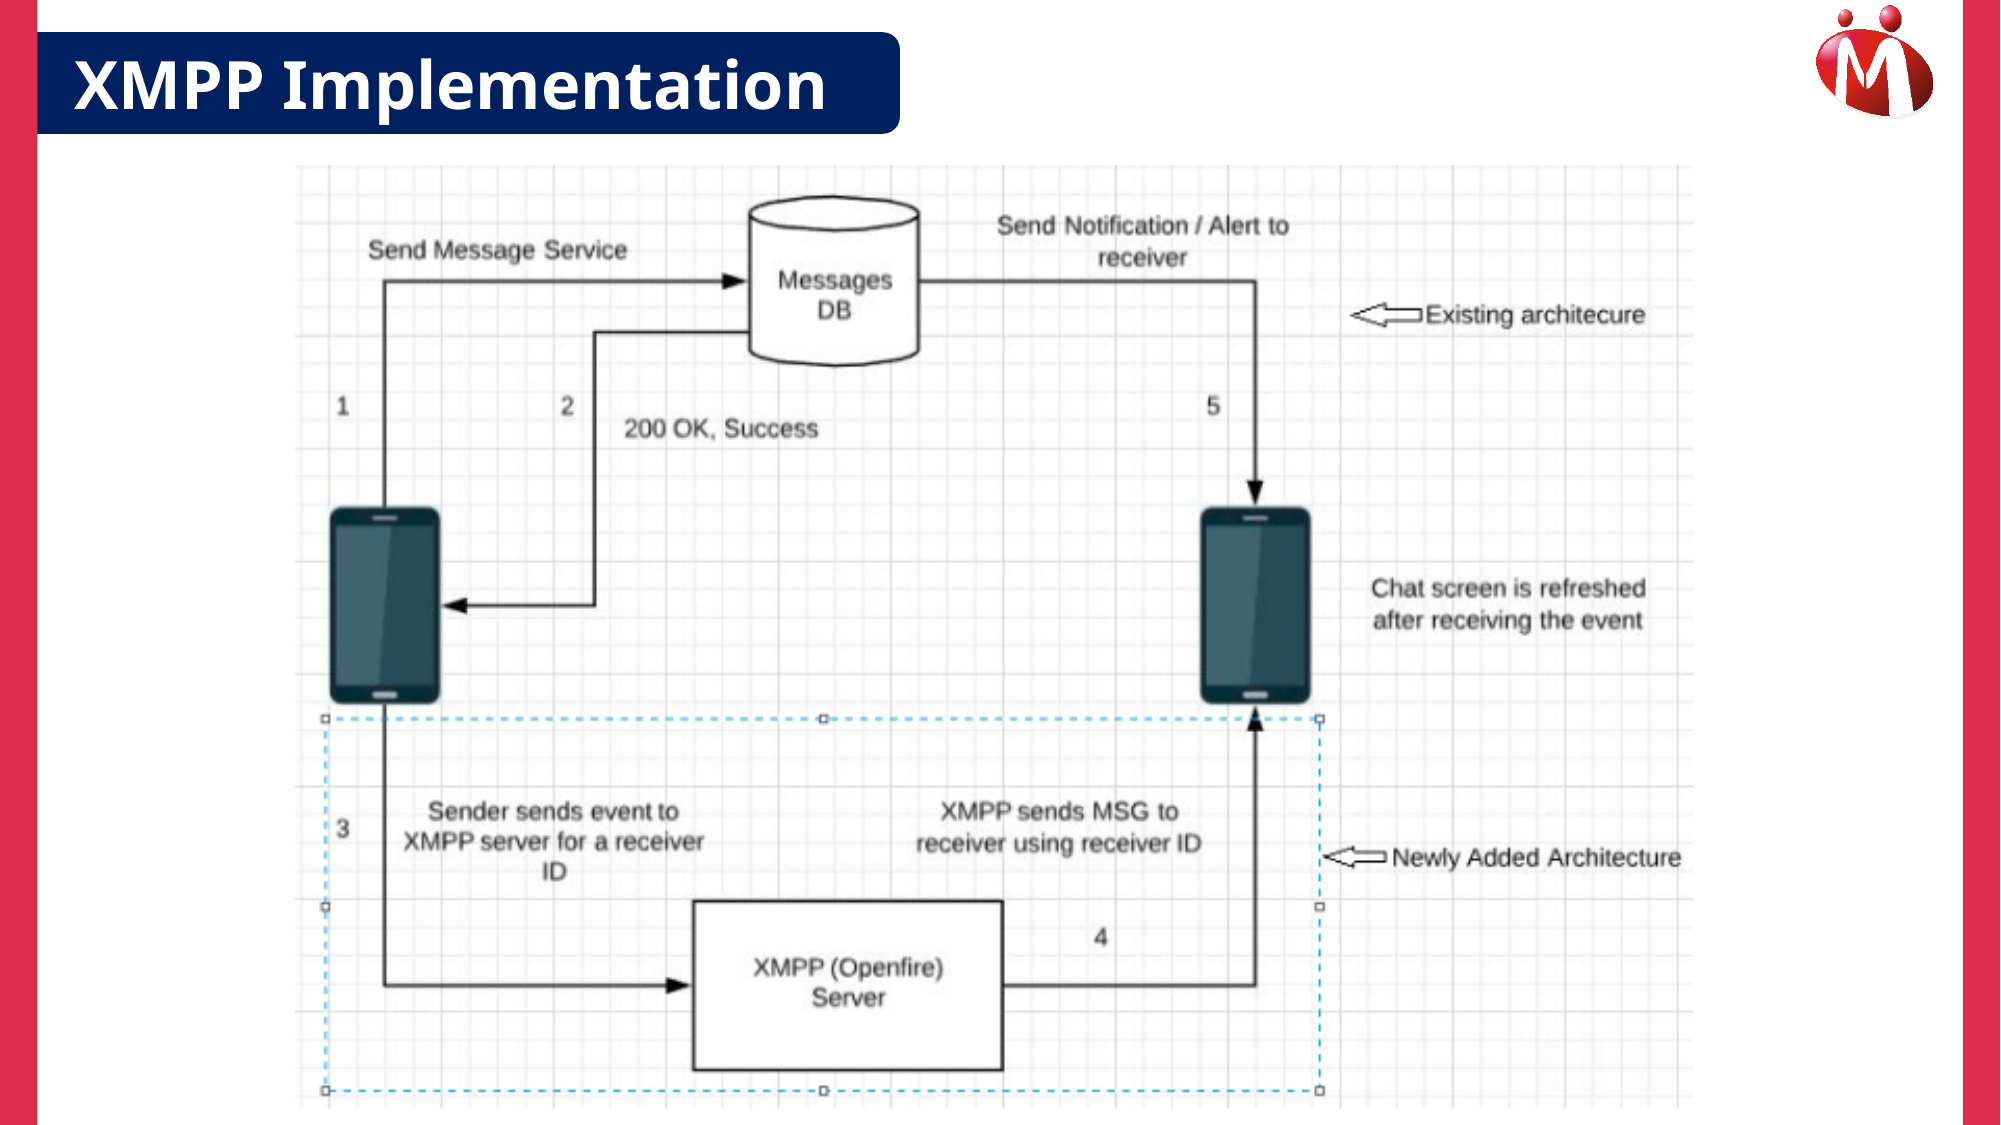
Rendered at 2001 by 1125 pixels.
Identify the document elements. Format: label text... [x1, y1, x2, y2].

picture [1816, 4, 1938, 120]
text_box [1961, 0, 2000, 1125]
text_box [0, 0, 40, 1125]
text_box XMPP Implementation [40, 30, 903, 136]
picture [262, 165, 1726, 1125]
